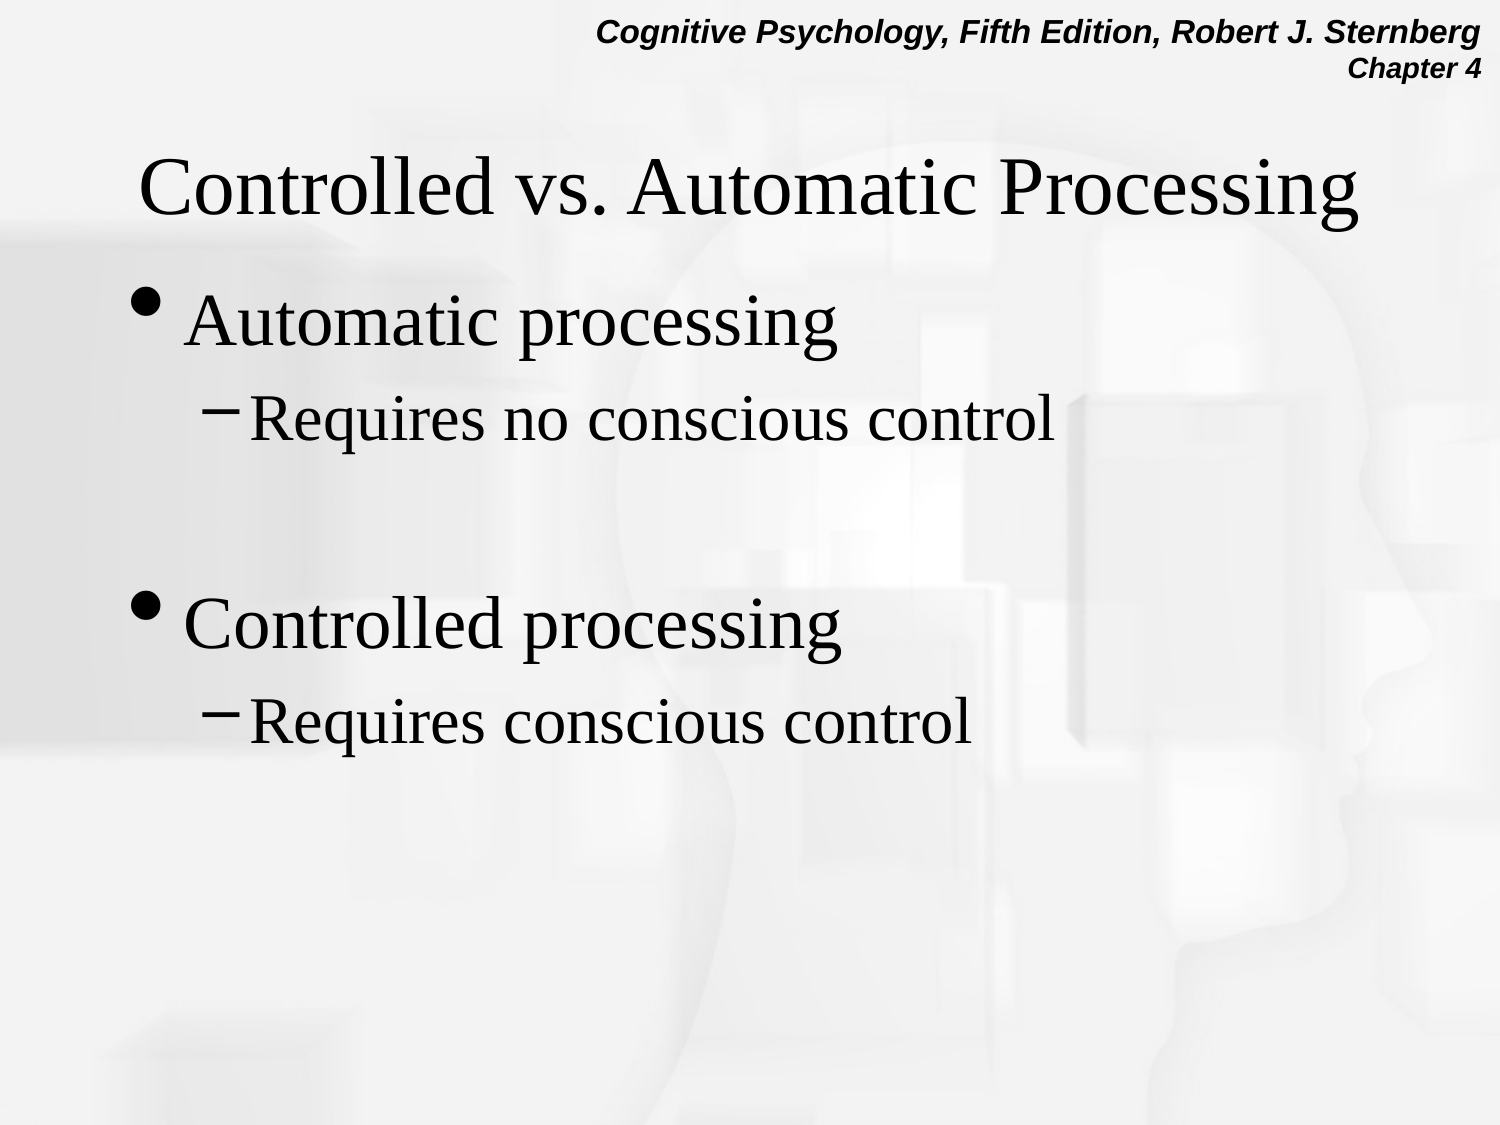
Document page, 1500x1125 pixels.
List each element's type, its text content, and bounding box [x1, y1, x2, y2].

picture [0, 0, 1500, 1125]
title Controlled vs. Automatic Processing [50, 125, 1450, 238]
list Automatic processing Requires no conscious control Controlled processing Requires conscious control [112, 262, 1388, 1013]
